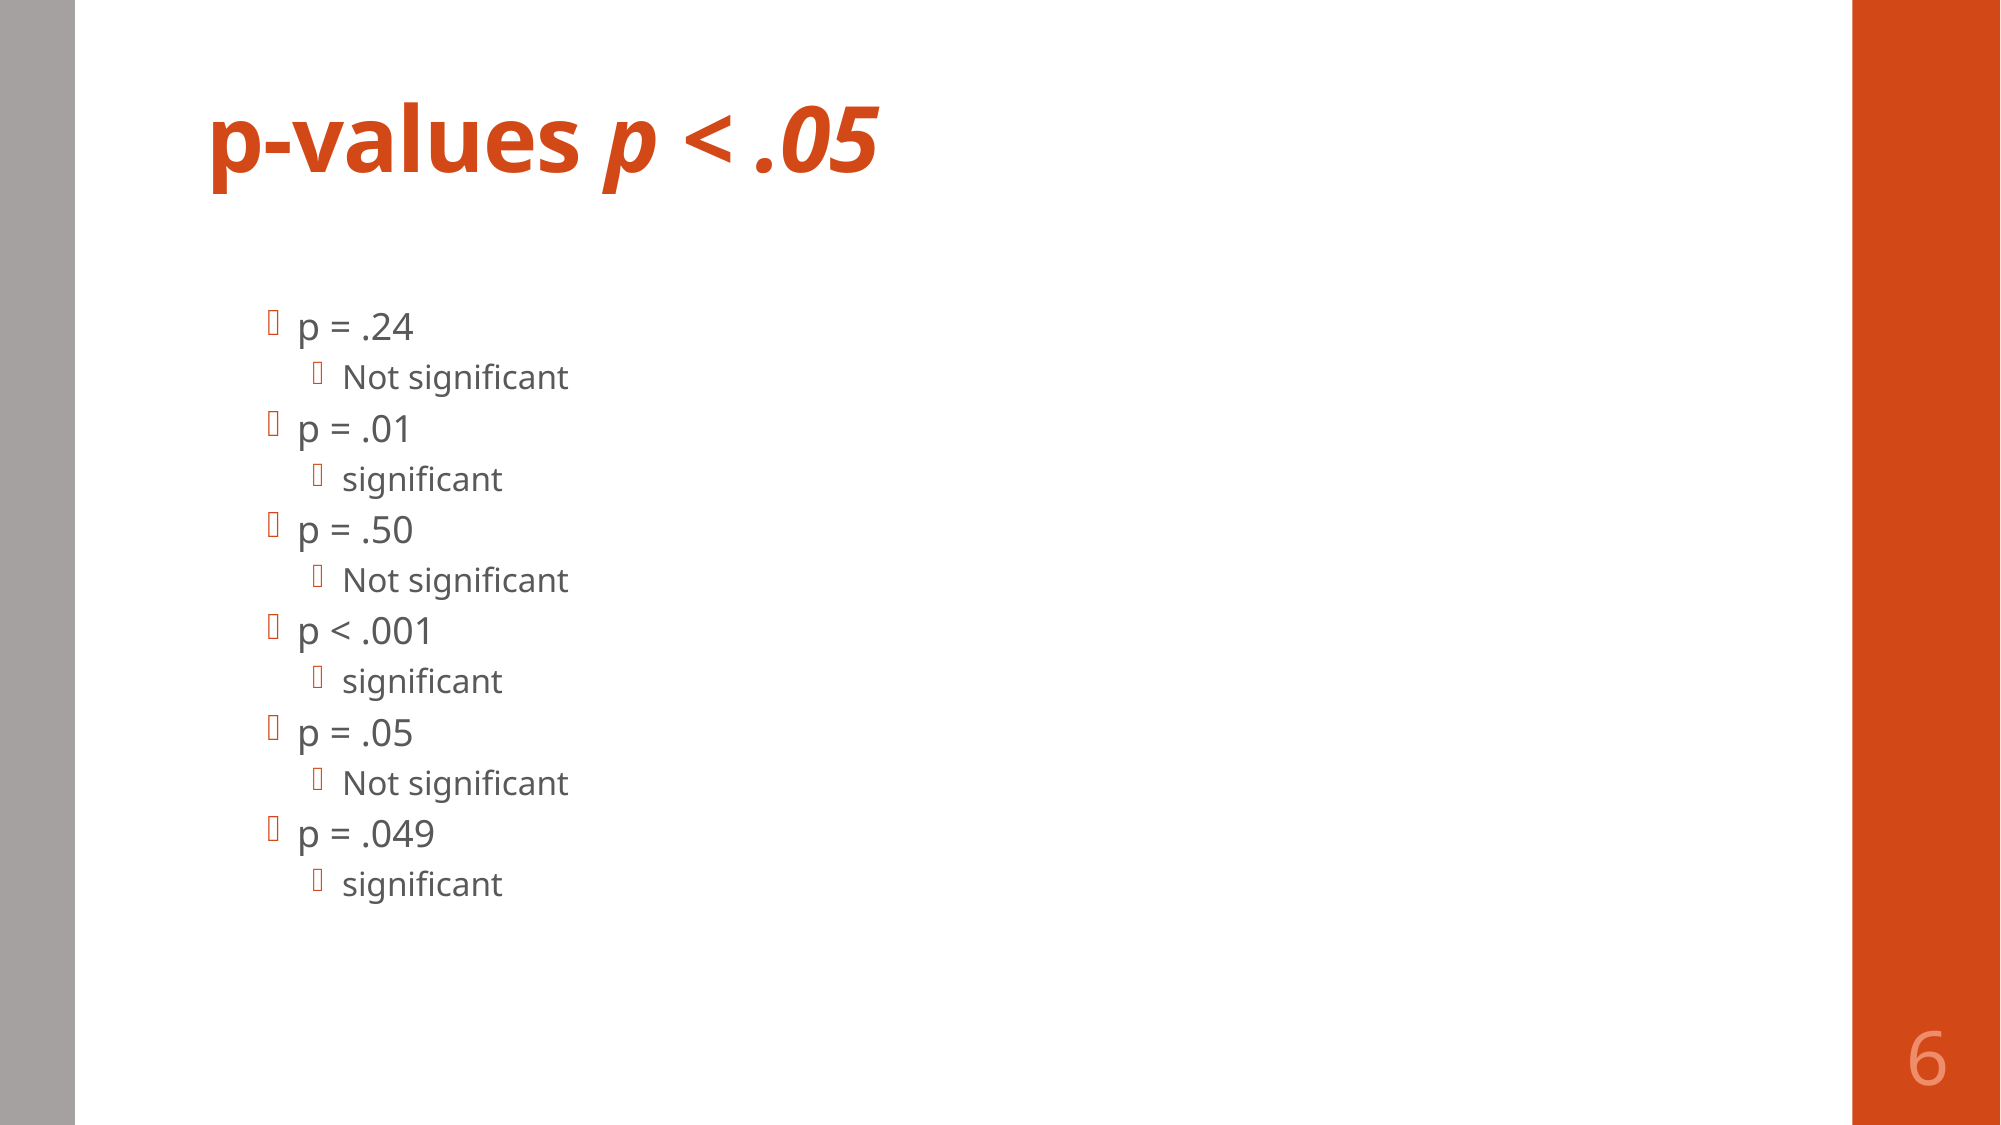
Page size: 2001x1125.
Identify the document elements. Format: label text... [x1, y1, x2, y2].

list p = .24 Not significant p = .01 significant p = .50 Not significant p < .001 significant p = .05 Not significant p = .049 significant [206, 300, 1617, 1014]
slide_number 6 [1852, 1012, 2000, 1110]
title p-values p < .05 [191, 0, 1782, 200]
